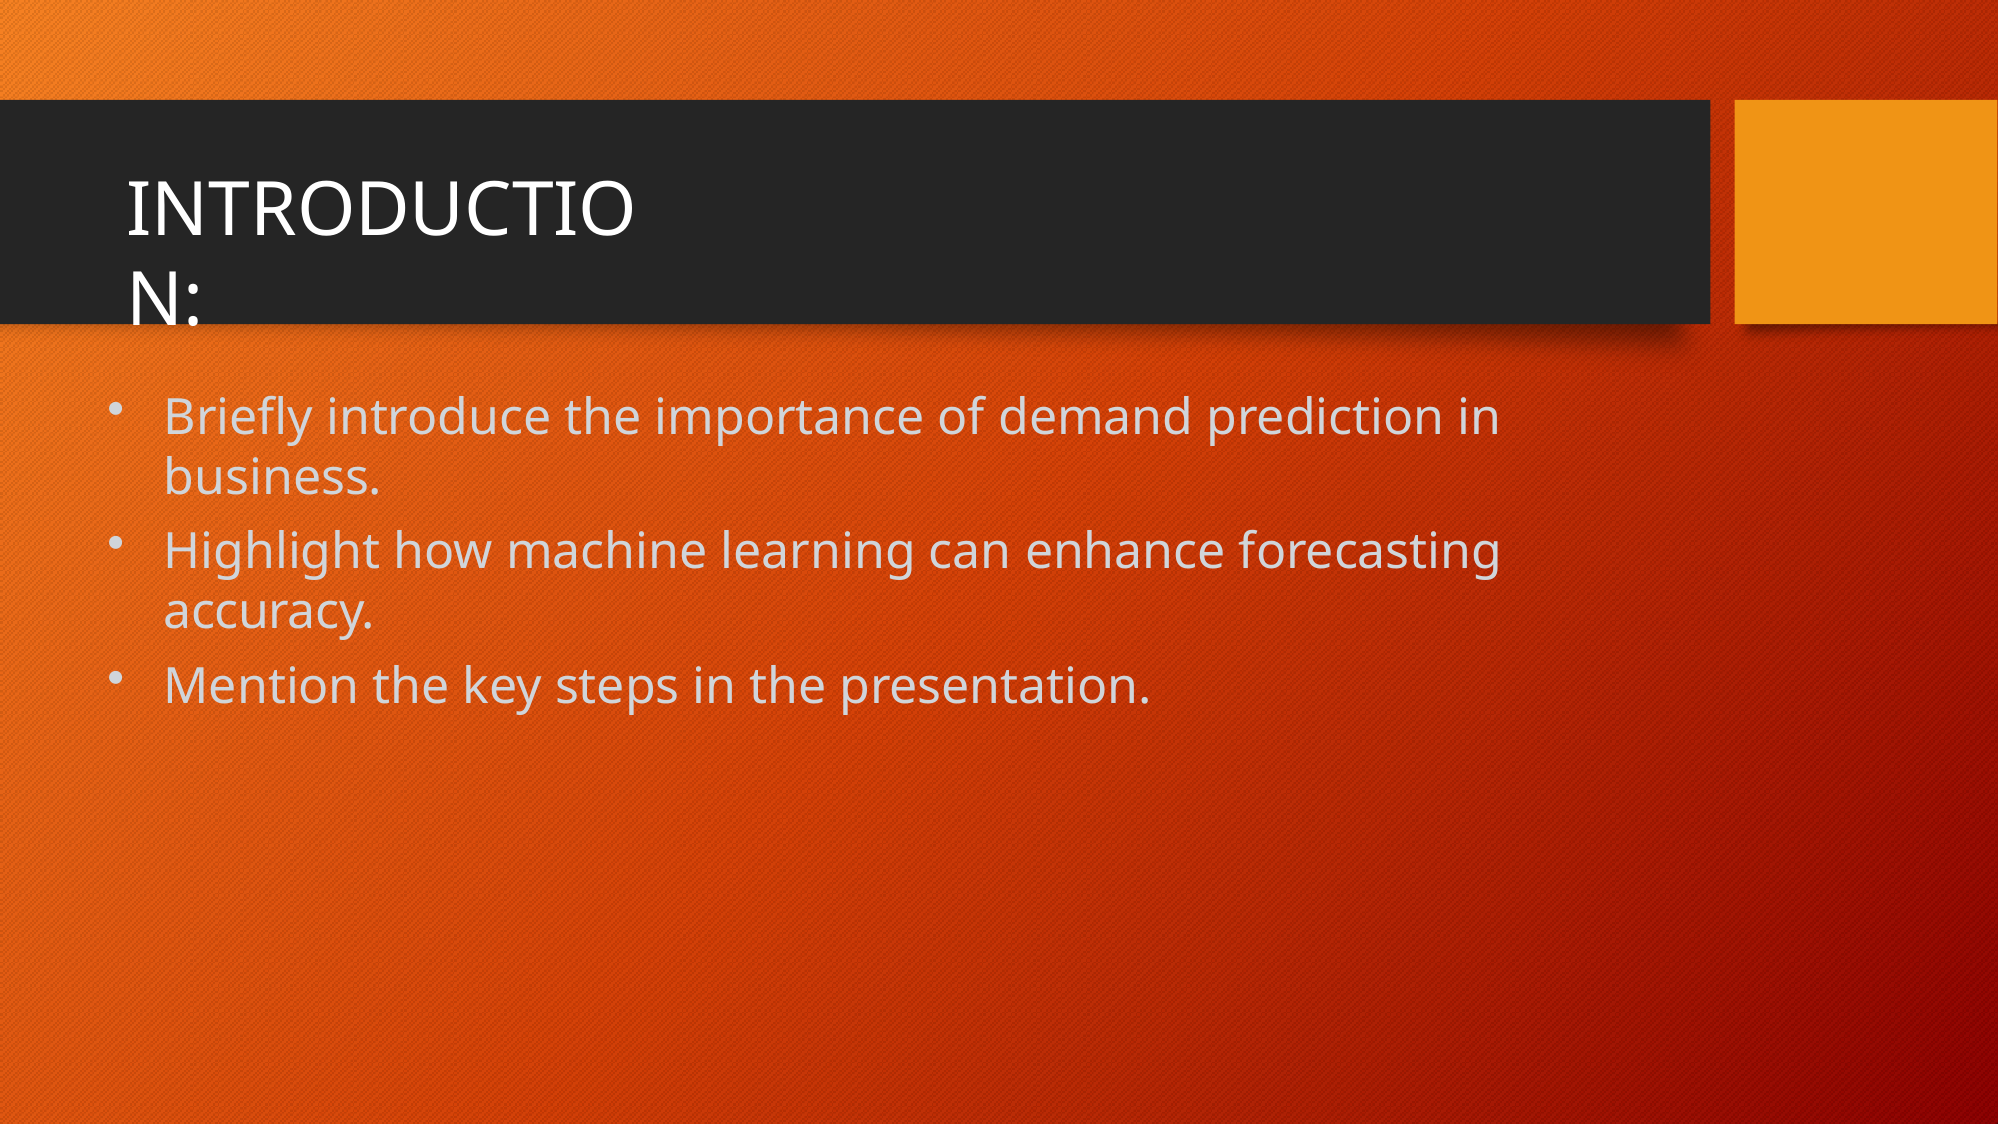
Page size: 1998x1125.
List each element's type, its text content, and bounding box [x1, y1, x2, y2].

title INTRODUCTION: [124, 158, 665, 349]
picture [0, 0, 1998, 1124]
text_box Briefly introduce the importance of demand prediction in business. Highlight how machine learning can enhance forecasting accuracy. Mention the key steps in the presentation. [105, 367, 1643, 714]
